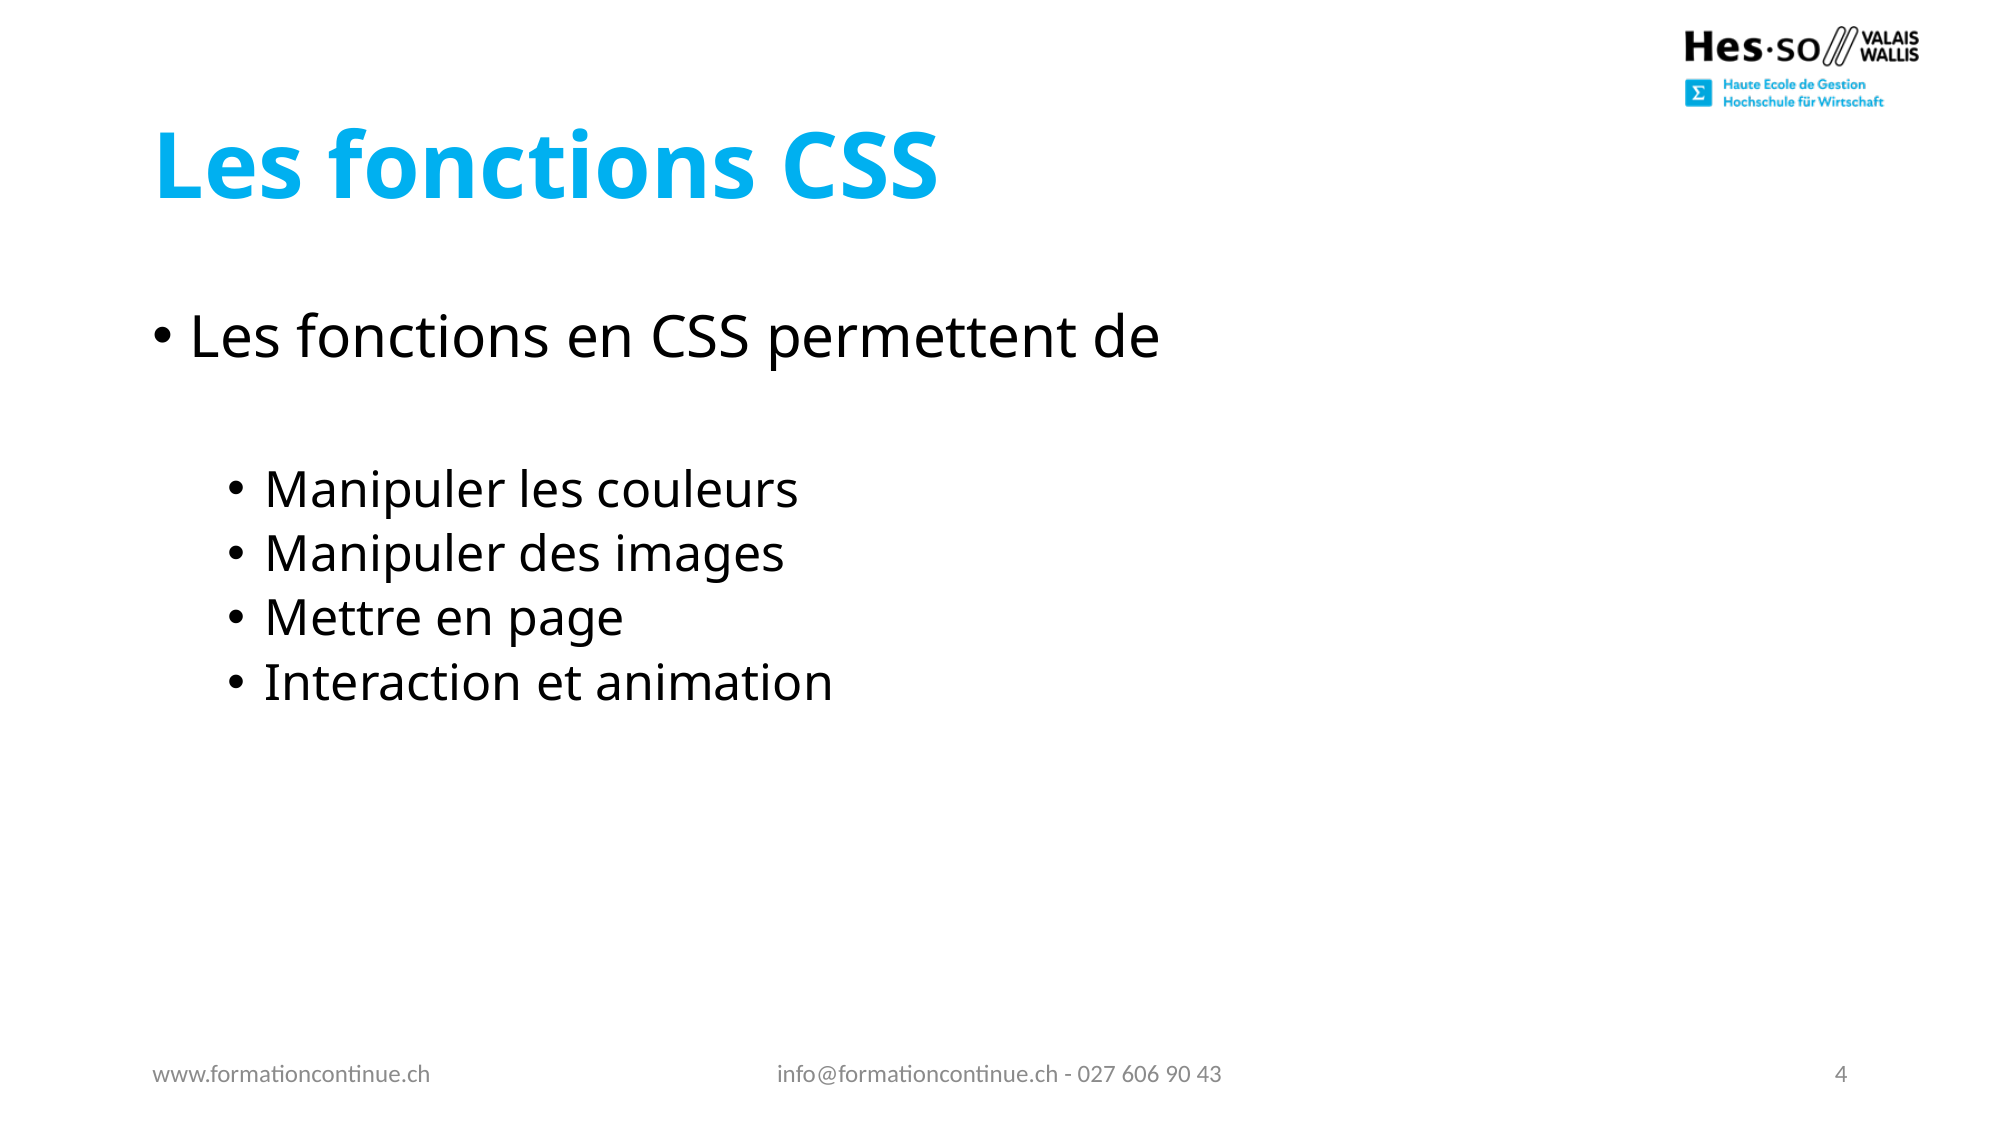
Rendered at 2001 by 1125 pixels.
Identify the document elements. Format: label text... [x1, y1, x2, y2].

picture [1685, 26, 1919, 107]
slide_number 4 [1412, 1042, 1863, 1103]
footer info@formationcontinue.ch - 027 606 90 43 [662, 1042, 1338, 1103]
list Les fonctions en CSS permettent de Manipuler les couleurs Manipuler des images Mettre en page Interaction et animation [137, 299, 1863, 1014]
title Les fonctions CSS [137, 59, 1863, 278]
slide_number www.formationcontinue.ch [137, 1042, 588, 1103]
